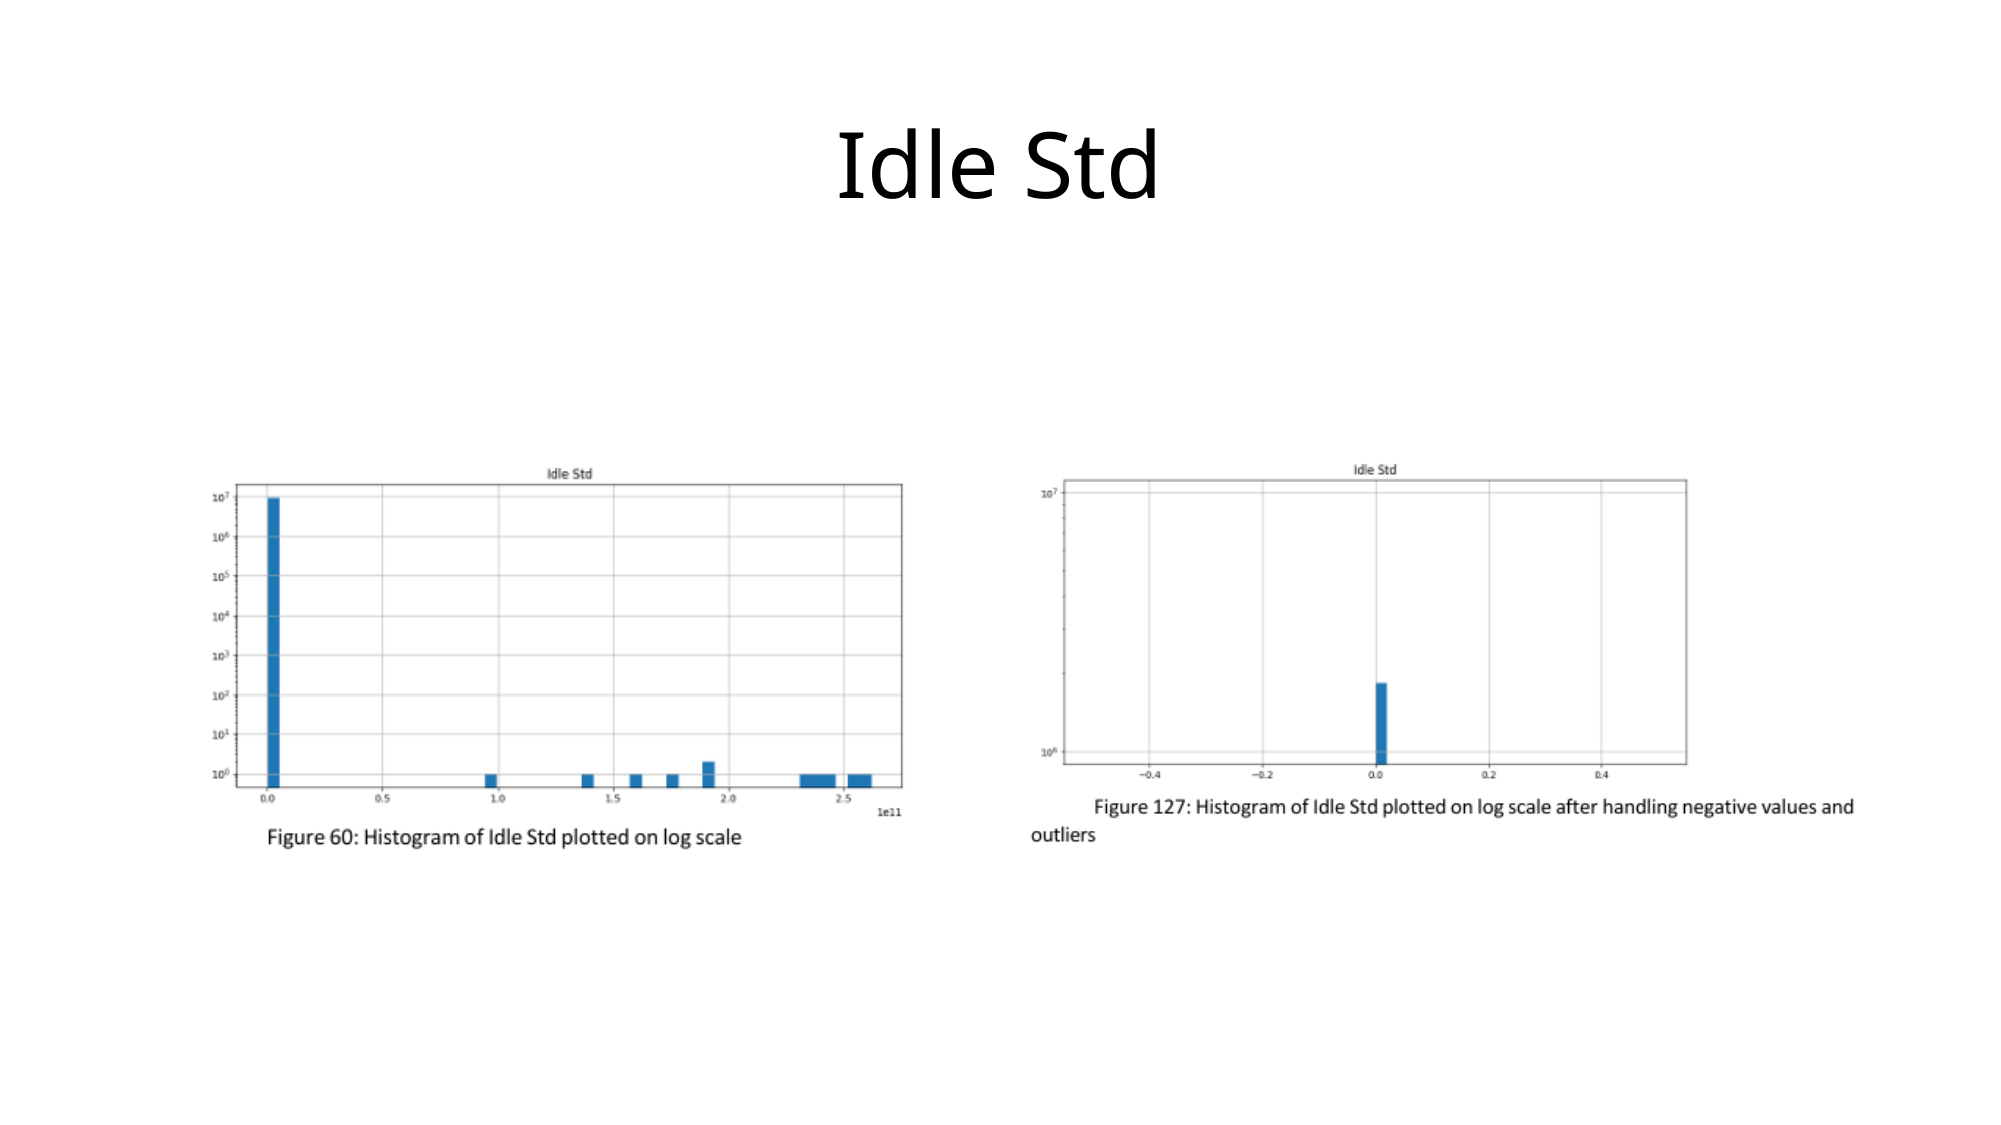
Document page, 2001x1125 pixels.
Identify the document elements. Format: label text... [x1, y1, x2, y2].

title Idle Std [137, 59, 1863, 278]
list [194, 459, 931, 854]
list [1012, 460, 1863, 852]
